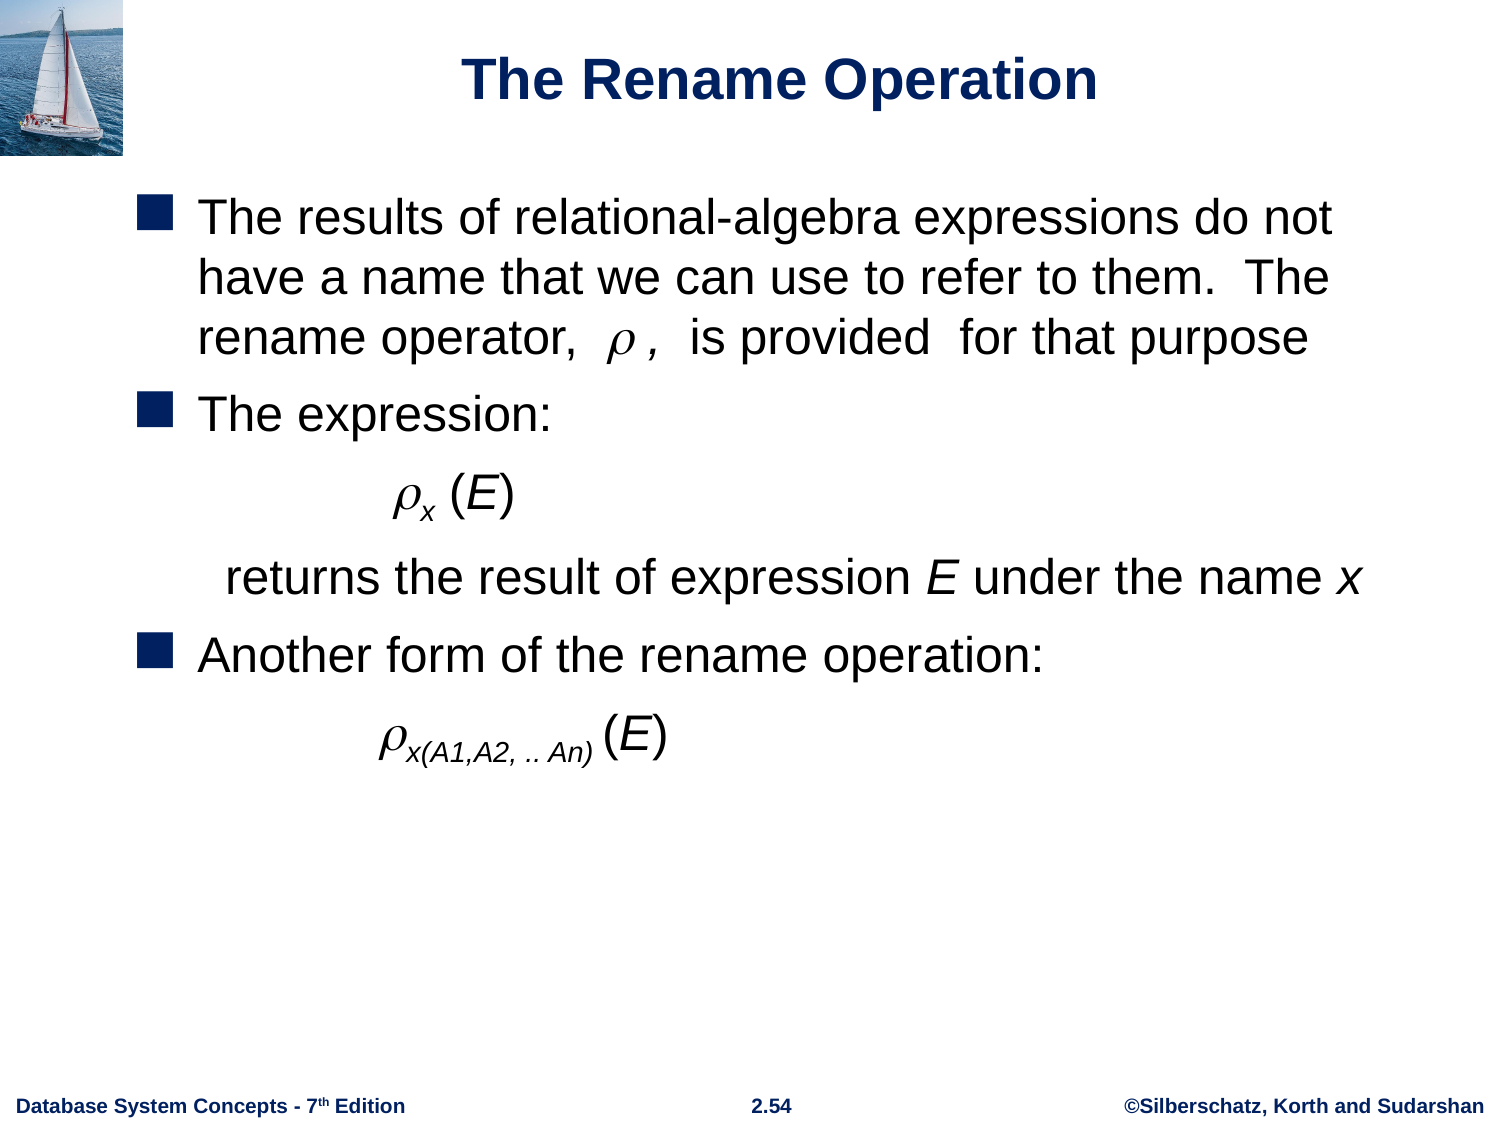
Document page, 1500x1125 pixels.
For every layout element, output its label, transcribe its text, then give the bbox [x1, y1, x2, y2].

picture [0, 0, 123, 156]
list The results of relational-algebra expressions do not have a name that we can use to refer to them. The rename operator,  , is provided for that purpose The expression: x (E) returns the result of expression E under the name x Another form of the rename operation: x(A1,A2, .. An) (E) [126, 176, 1387, 702]
title The Rename Operation [125, 18, 1452, 120]
